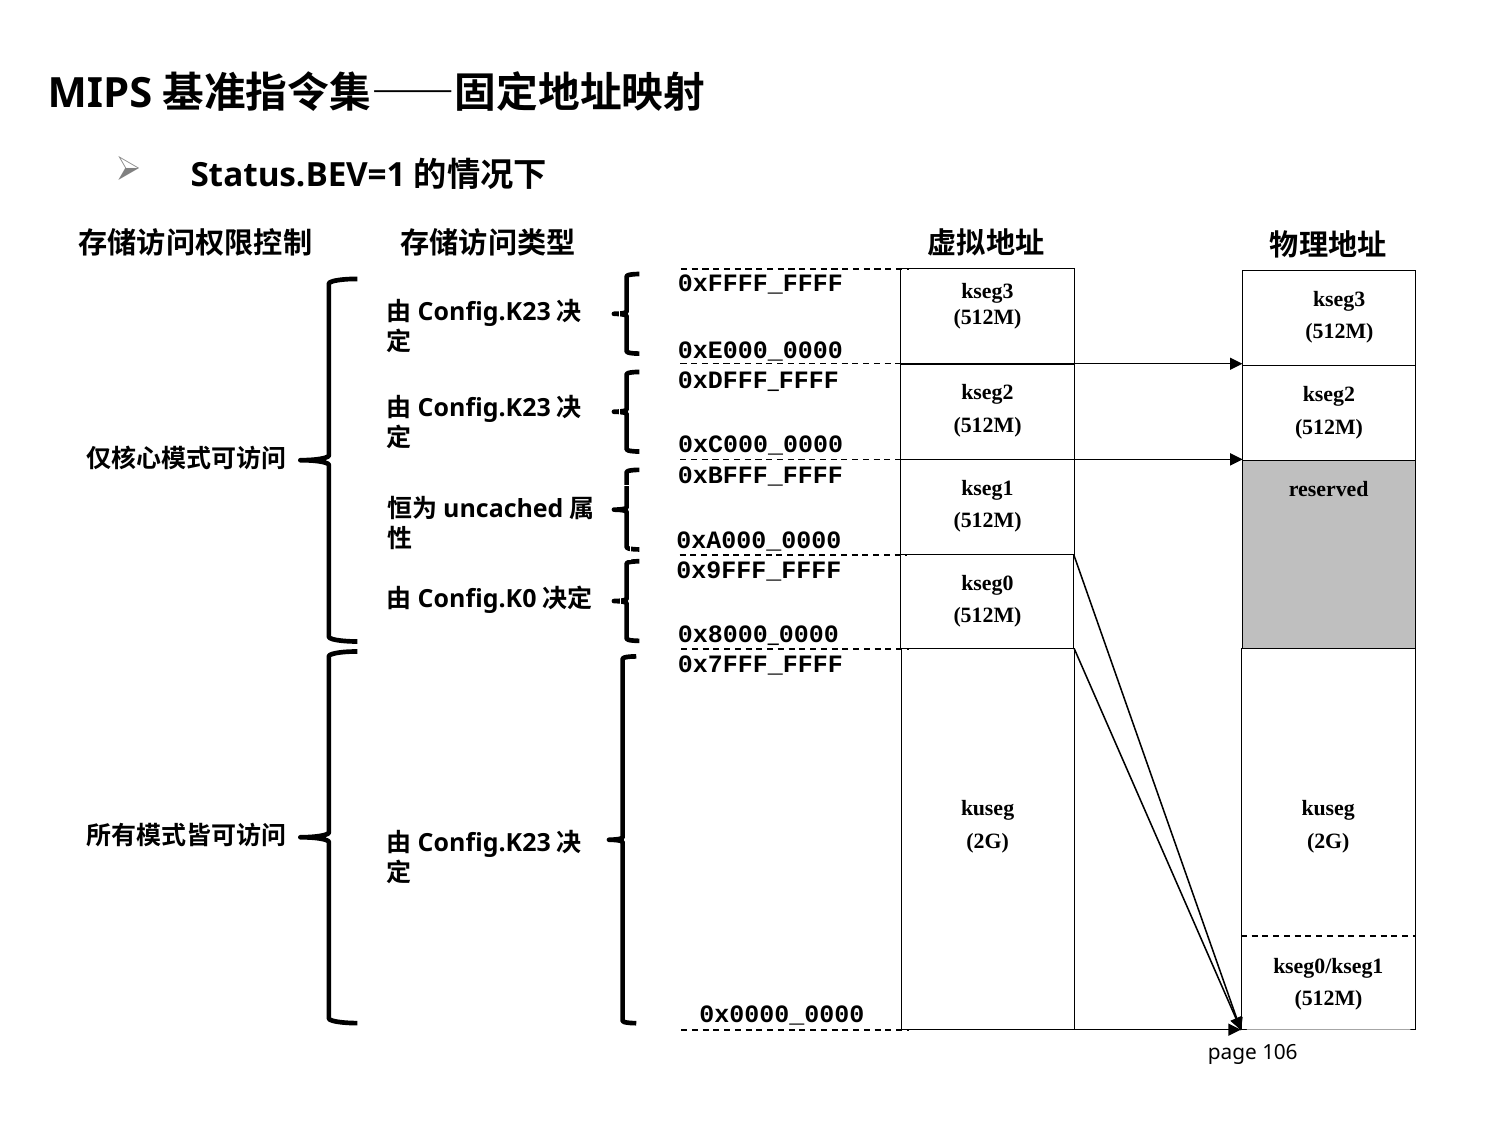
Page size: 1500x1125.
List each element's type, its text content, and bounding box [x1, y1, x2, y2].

text_box [320, 278, 358, 643]
text_box 仅核心模式可访问 [71, 434, 320, 480]
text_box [619, 207, 1468, 1045]
text_box 由Config.K23决定 [371, 818, 614, 894]
text_box [320, 650, 358, 1024]
text_box MIPS基准指令集——固定地址映射 [35, 56, 916, 123]
text_box 恒为uncached属性 [372, 485, 614, 560]
text_box 由Config.K23决定 [371, 287, 614, 363]
text_box 由Config.K23决定 [371, 383, 614, 459]
slide_number page 106 [962, 1054, 1313, 1084]
text_box 由Config.K0决定 [371, 575, 614, 620]
text_box 存储访问类型 [346, 216, 614, 267]
text_box 所有模式皆可访问 [71, 812, 320, 858]
text_box Status.BEV=1的情况下 [25, 125, 1435, 200]
text_box 存储访问权限控制 [53, 216, 338, 267]
